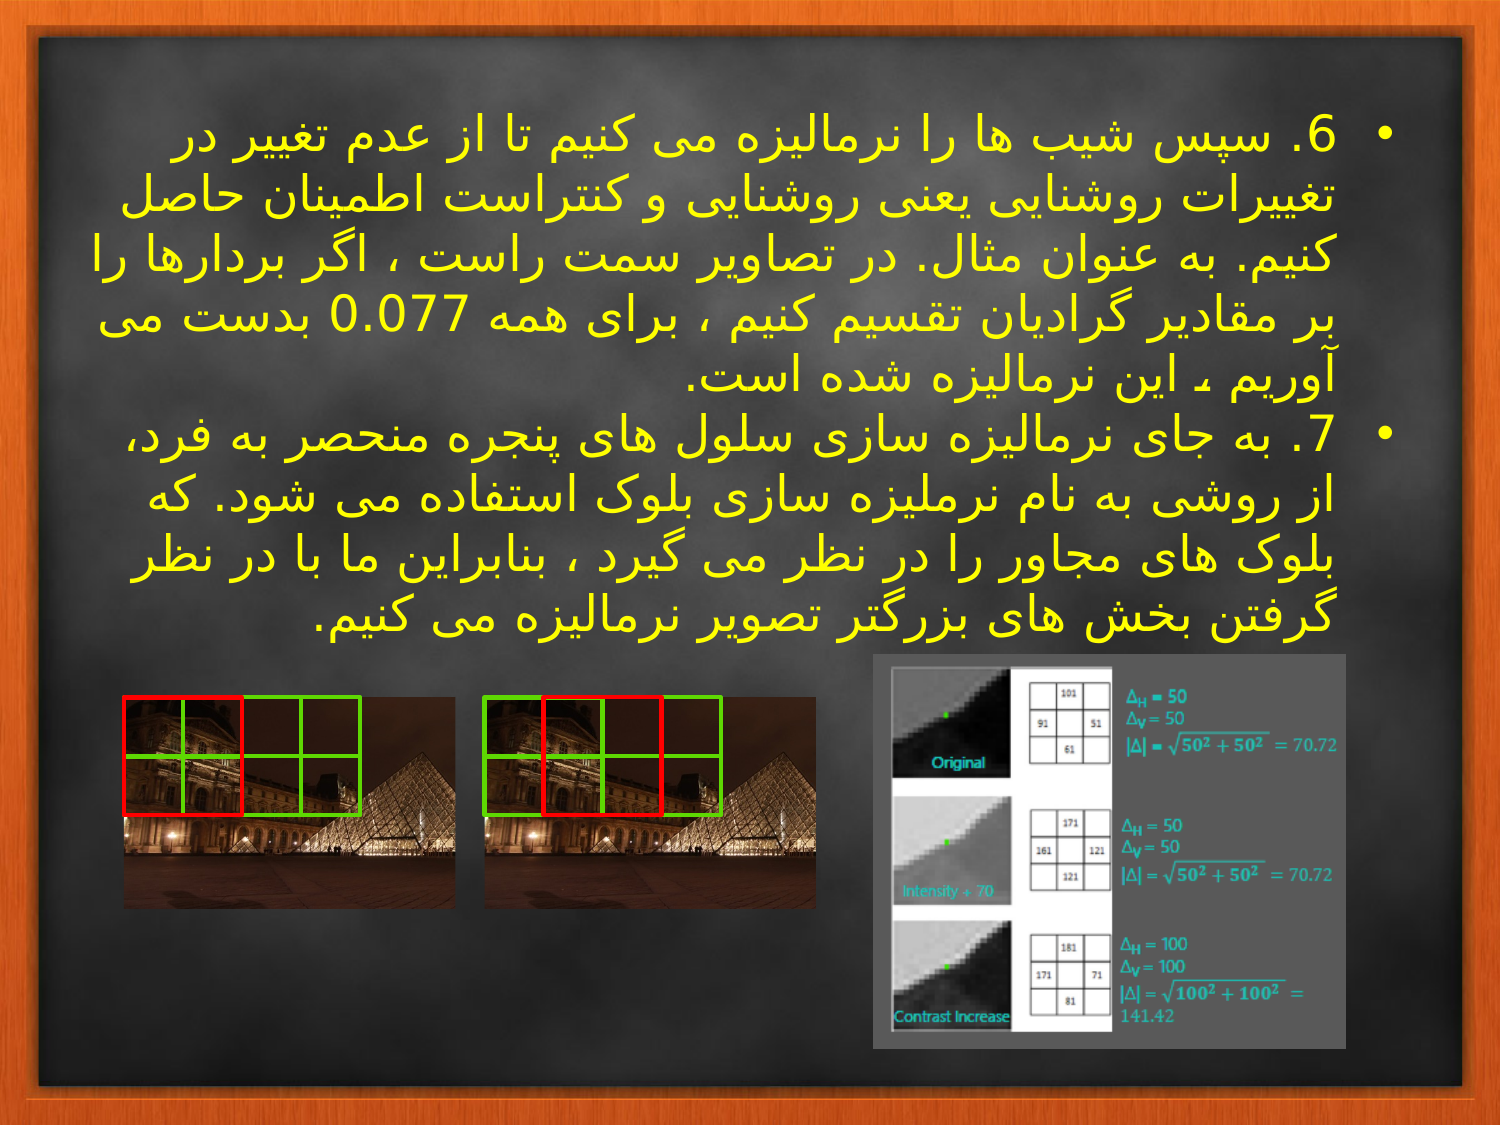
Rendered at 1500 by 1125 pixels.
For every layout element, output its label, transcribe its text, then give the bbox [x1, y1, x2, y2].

picture [0, 0, 1500, 1125]
text_box 6. سپس شیب ها را نرمالیزه می کنیم تا از عدم تغییر در تغییرات روشنایی یعنی روشنایی و کنتراست اطمینان حاصل کنیم. به عنوان مثال. در تصاویر سمت راست ، اگر بردارها را بر مقادیر گرادیان تقسیم کنیم ، برای همه 0.077 بدست می آوریم ، این نرمالیزه شده است. 7. به جای نرمالیزه سازی سلول های پنجره منحصر به فرد، از روشی به نام نرملیزه سازی بلوک استفاده می شود. که بلوک های مجاور را در نظر می گیرد ، بنابراین ما با در نظر گرفتن بخش های بزرگتر تصویر نرمالیزه می کنیم. [73, 94, 1409, 650]
